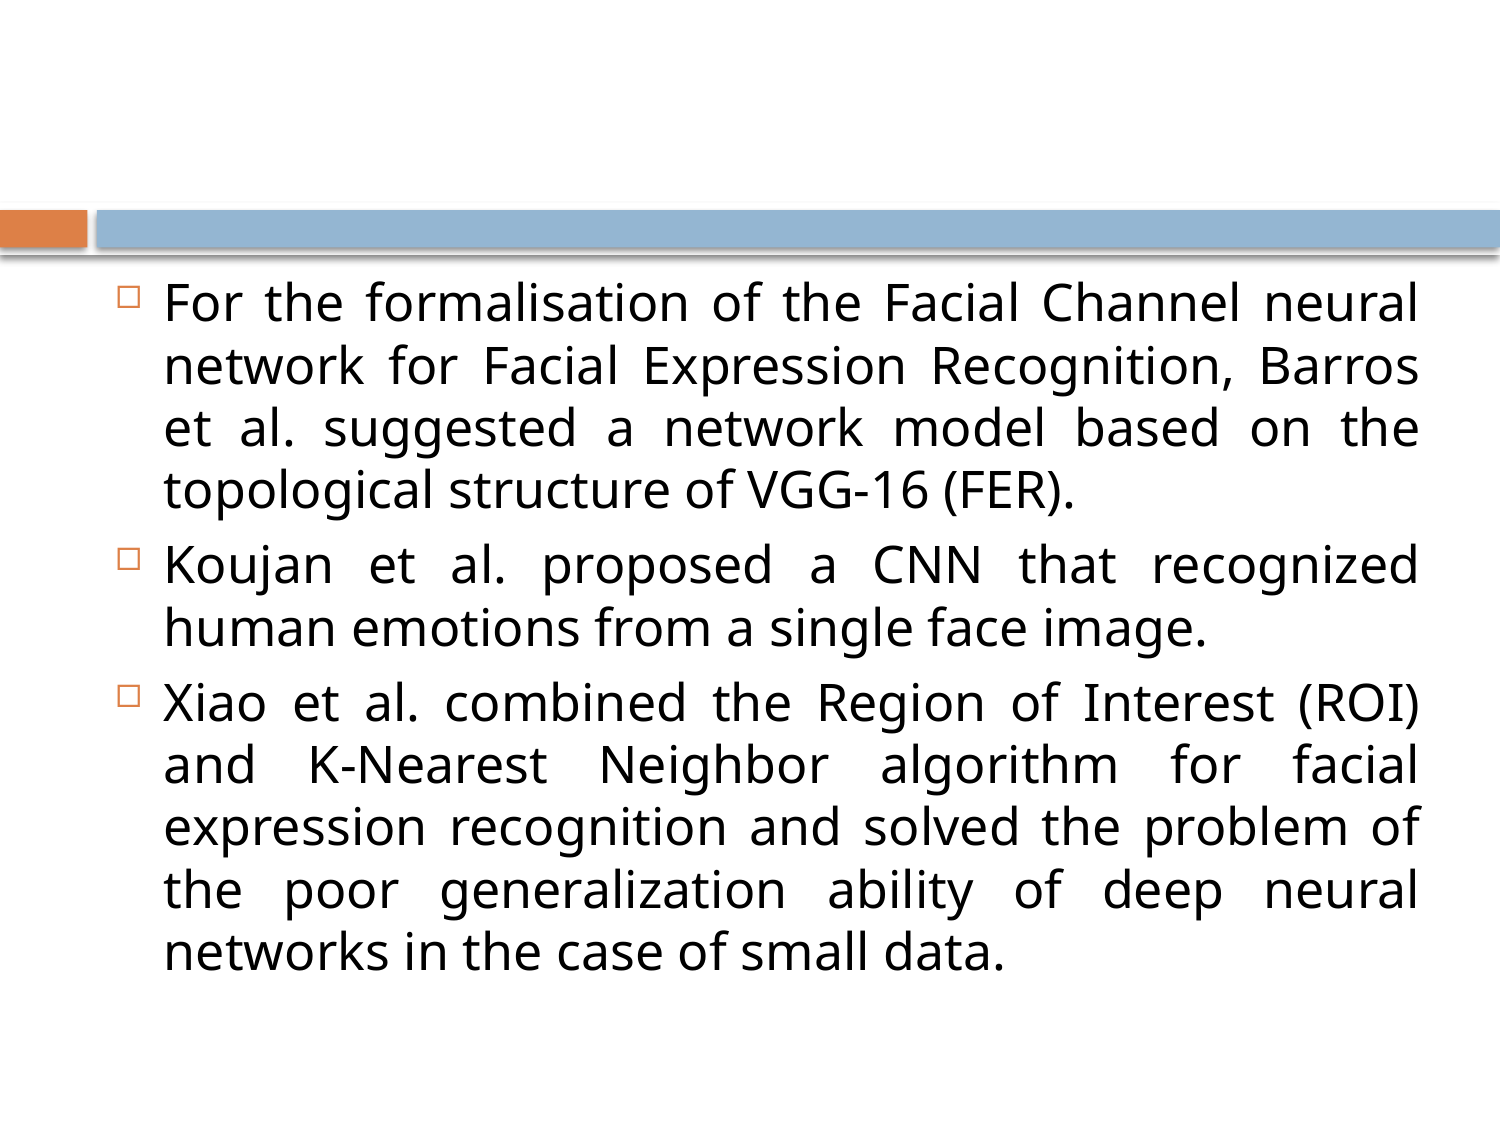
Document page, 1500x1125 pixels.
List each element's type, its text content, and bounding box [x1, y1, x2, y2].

list For the formalisation of the Facial Channel neural network for Facial Expression Recognition, Barros et al. suggested a network model based on the topological structure of VGG-16 (FER). Koujan et al. proposed a CNN that recognized human emotions from a single face image. Xiao et al. combined the Region of Interest (ROI) and K-Nearest Neighbor algorithm for facial expression recognition and solved the problem of the poor generalization ability of deep neural networks in the case of small data. [100, 262, 1438, 1000]
